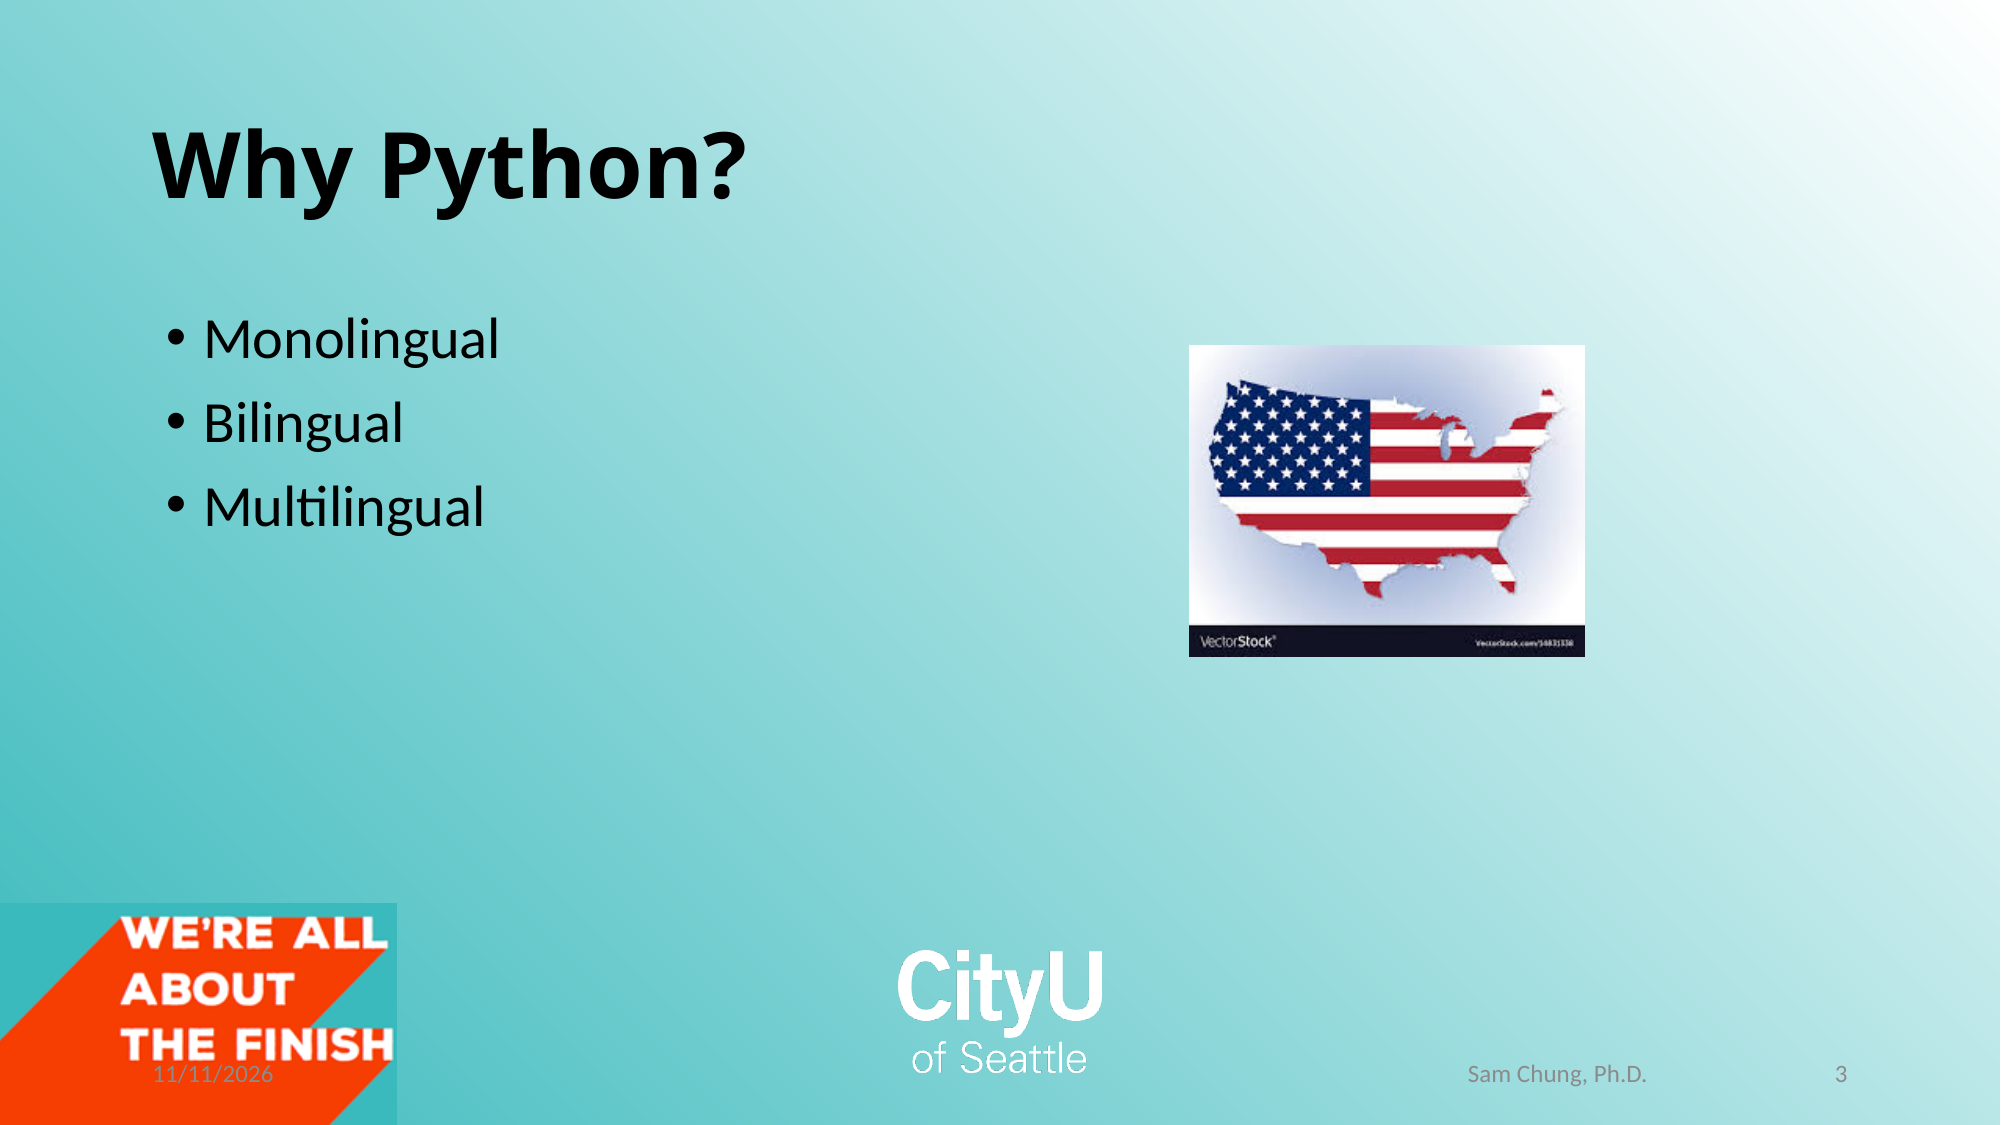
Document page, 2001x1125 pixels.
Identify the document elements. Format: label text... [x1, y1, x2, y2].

slide_number 3 [1702, 1042, 1863, 1103]
list Monolingual Bilingual Multilingual [150, 300, 1203, 872]
title Why Python? [137, 59, 1863, 278]
footer Sam Chung, Ph.D. [1445, 1042, 1671, 1103]
picture [0, 903, 397, 1125]
picture [1188, 345, 1585, 657]
picture [898, 950, 1102, 1073]
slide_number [137, 1042, 588, 1103]
